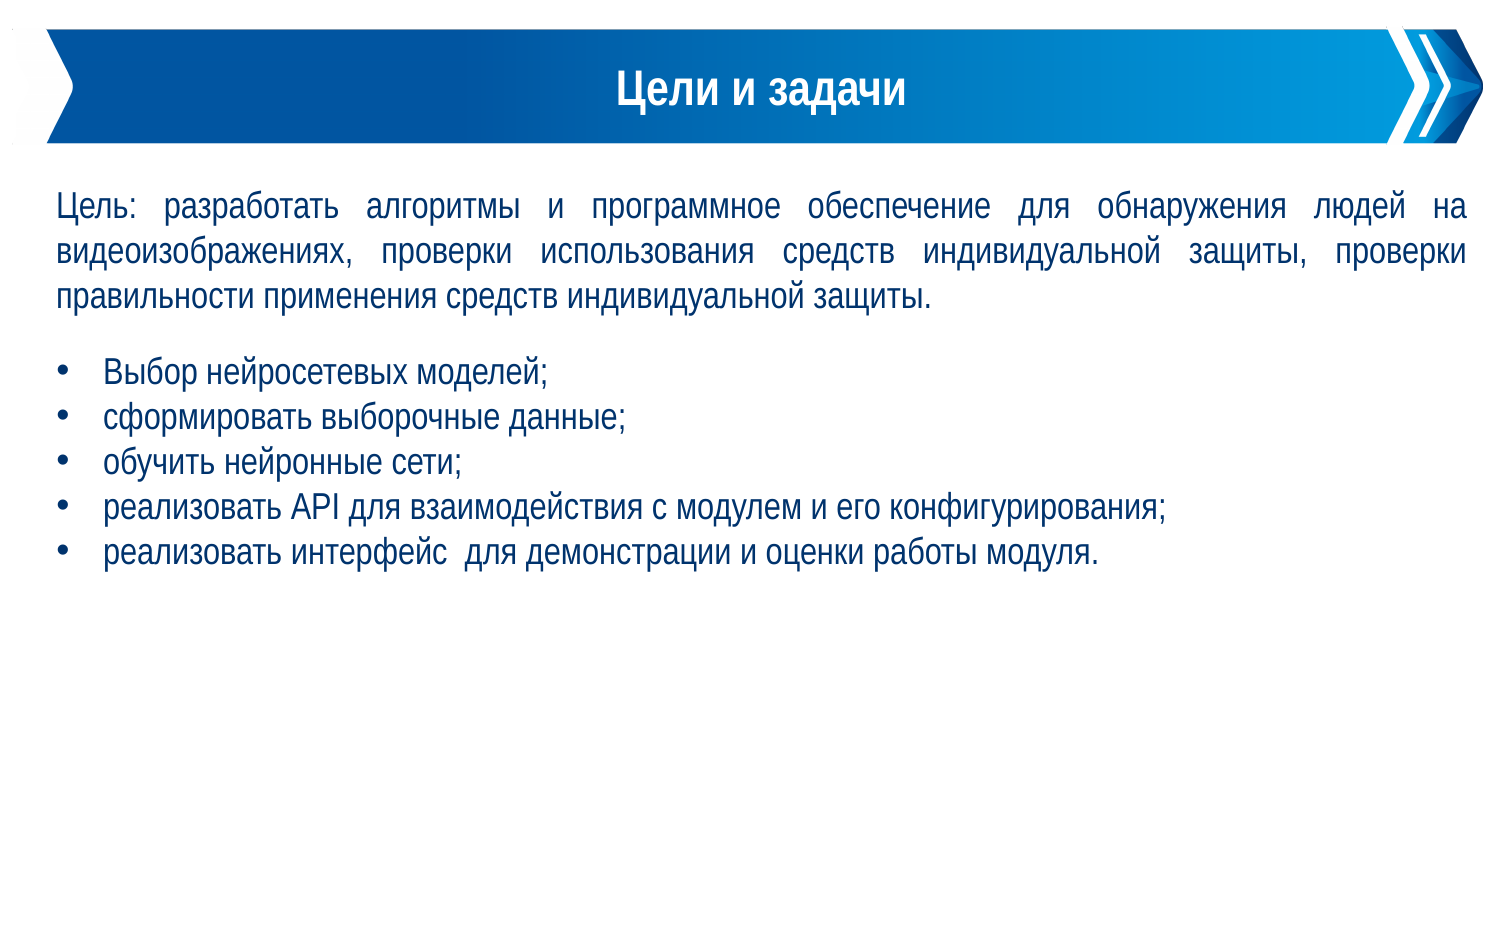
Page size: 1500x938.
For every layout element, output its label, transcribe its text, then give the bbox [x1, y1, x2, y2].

text_box Цель: разработать алгоритмы и программное обеспечение для обнаружения людей на видеоизображениях, проверки использования средств индивидуальной защиты, проверки правильности применения средств индивидуальной защиты. [41, 173, 1483, 324]
picture [11, 26, 1483, 145]
text_box Выбор нейросетевых моделей; сформировать выборочные данные; обучить нейронные сети; реализовать API для взаимодействия с модулем и его конфигурирования; реализовать интерфейс для демонстрации и оценки работы модуля. [41, 339, 1483, 580]
